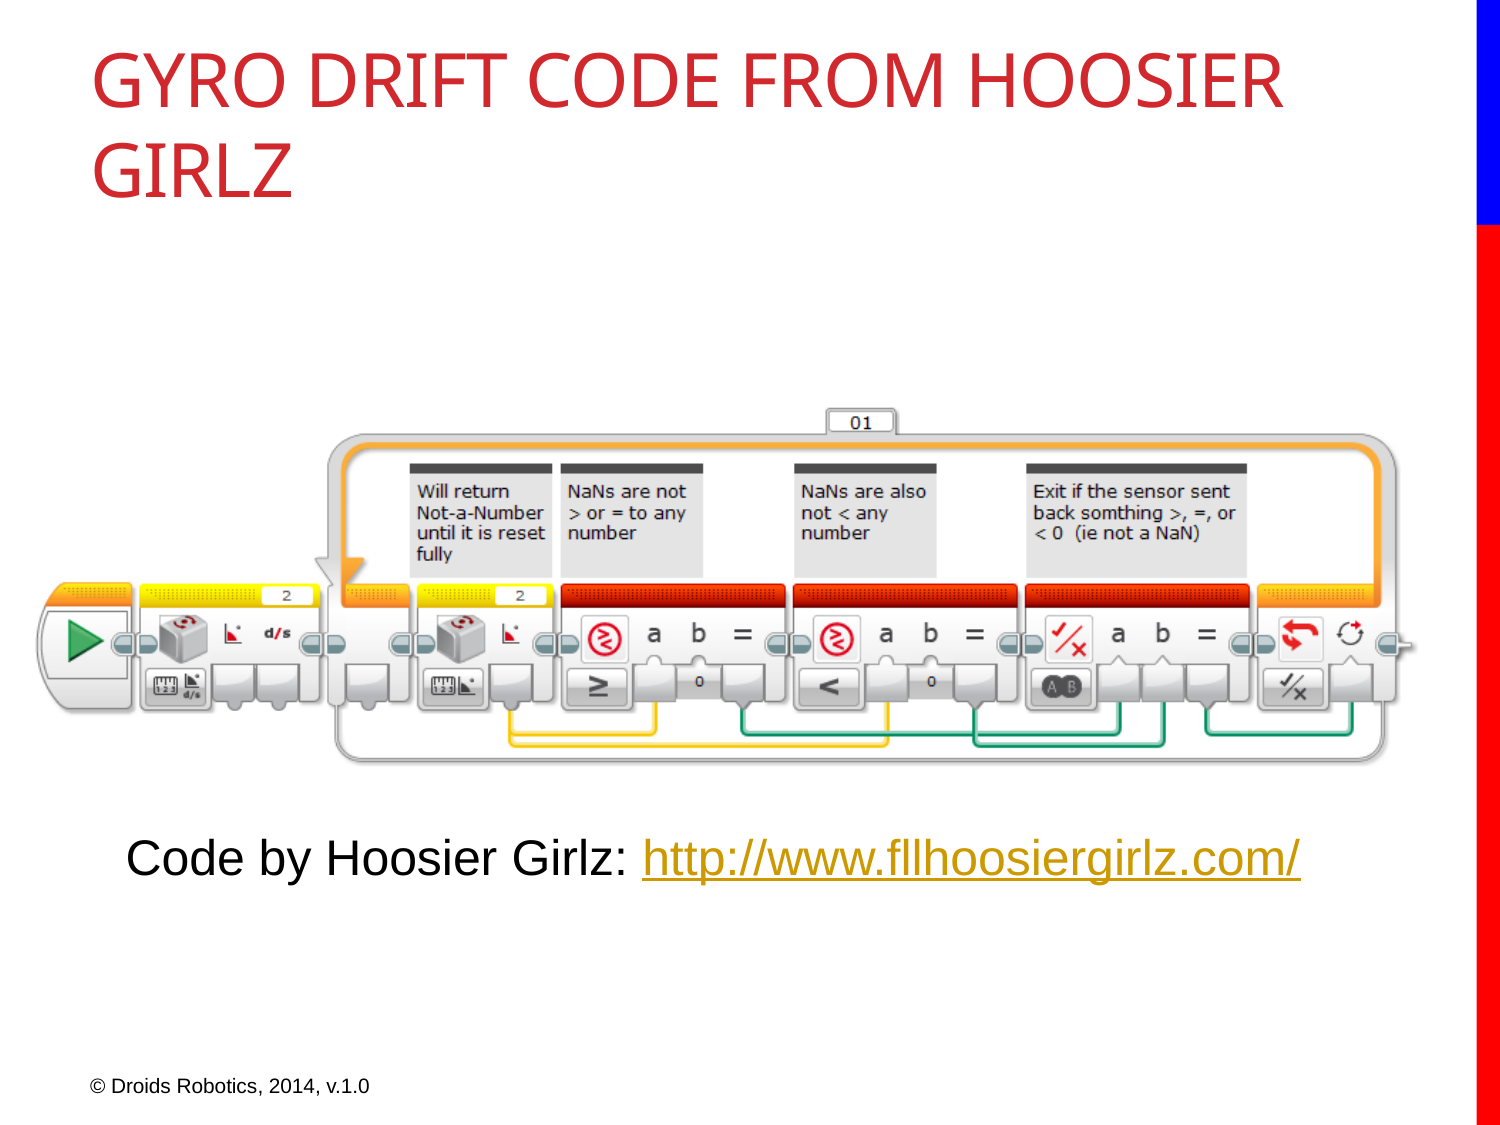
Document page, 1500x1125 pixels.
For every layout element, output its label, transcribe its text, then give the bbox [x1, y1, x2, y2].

picture [0, 388, 1429, 791]
footer © Droids Robotics, 2014, v.1.0 [75, 1065, 638, 1112]
text_box Code by Hoosier Girlz: http://www.fllhoosiergirlz.com/ [110, 818, 1321, 933]
title GYRO DRIFT CODE FROM HOOSIER GIRLZ [75, 25, 1428, 250]
